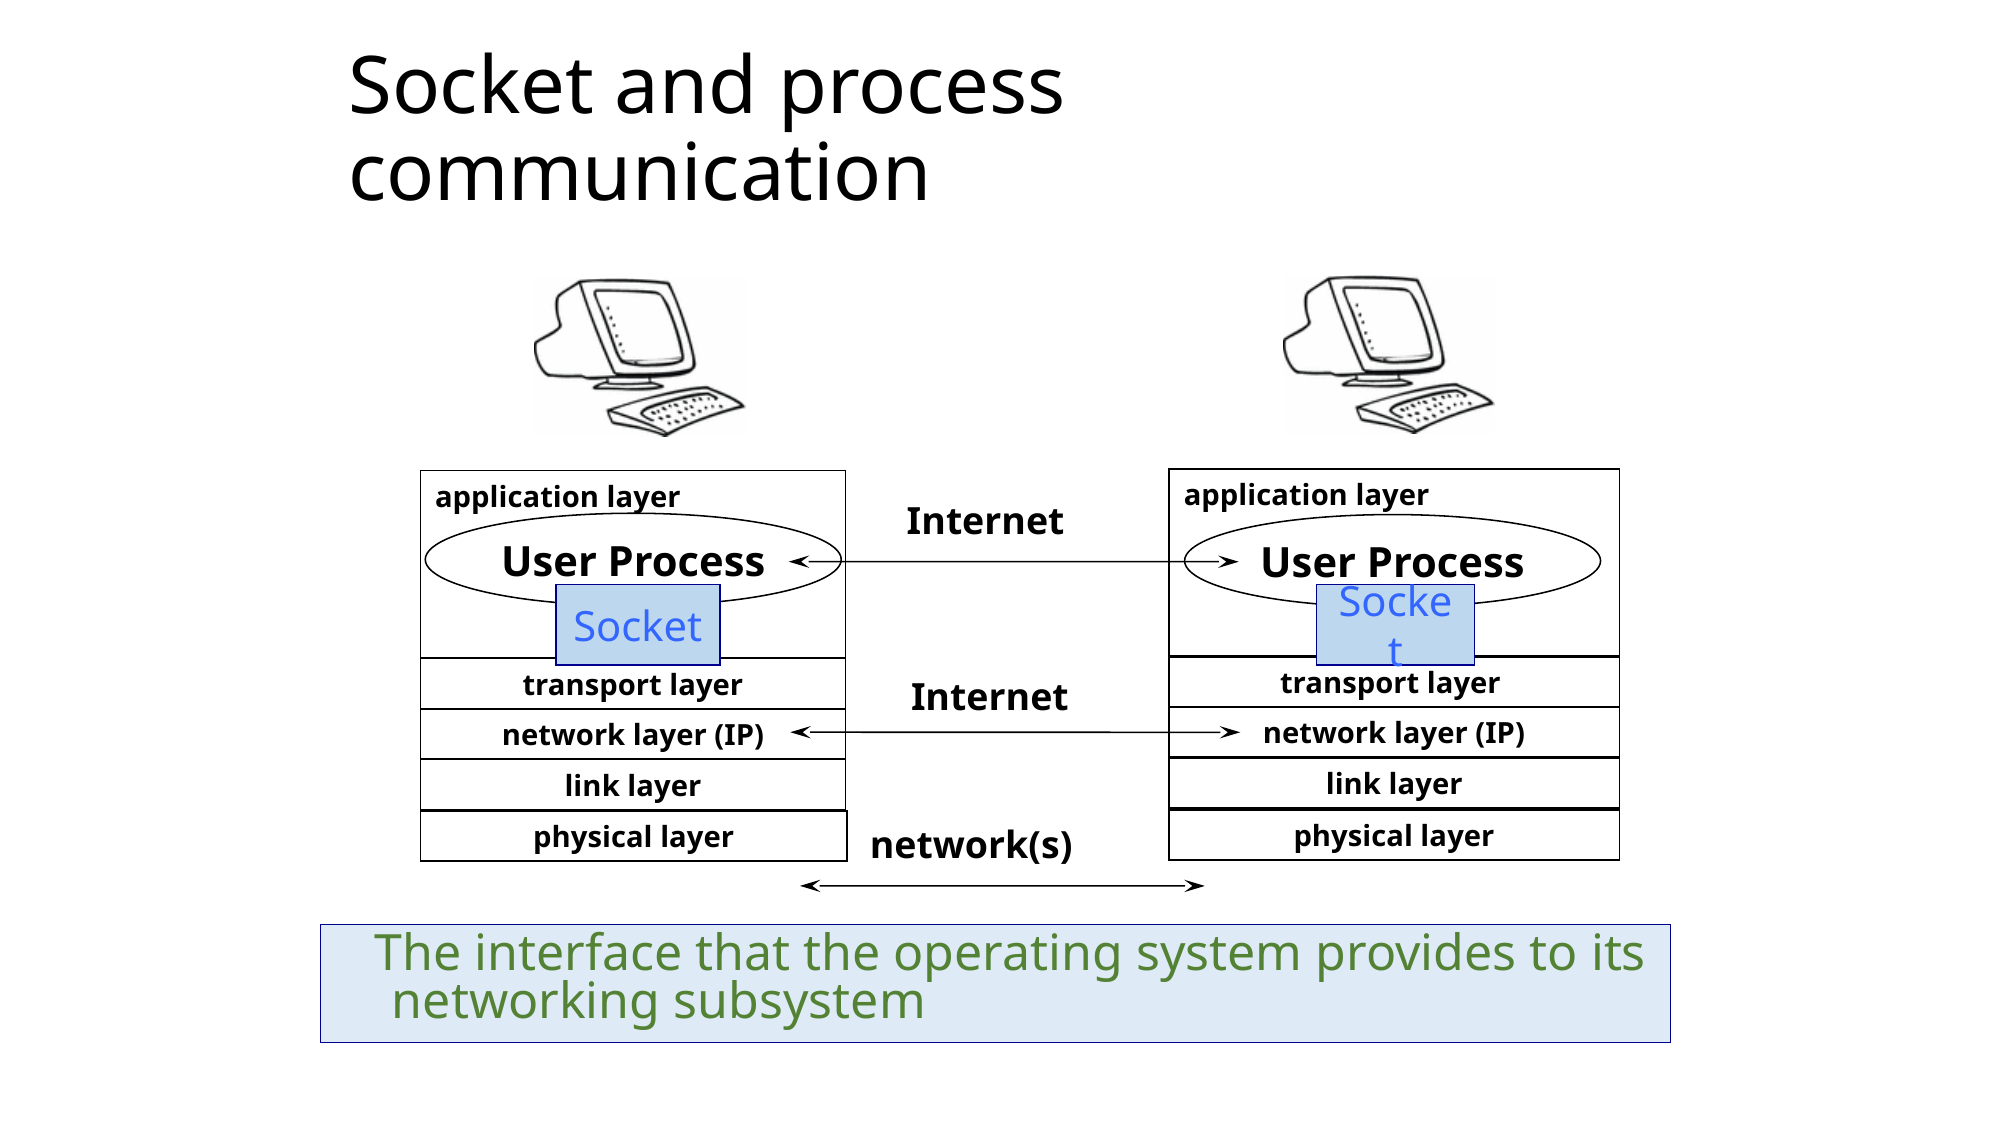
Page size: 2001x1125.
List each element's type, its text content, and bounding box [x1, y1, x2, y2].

text_box Socket [1316, 584, 1475, 656]
text_box The interface that the operating system provides to its networking subsystem [320, 924, 1671, 1043]
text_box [790, 665, 1241, 733]
text_box Socket [555, 584, 720, 658]
picture [1283, 275, 1495, 434]
text_box [1218, 555, 1239, 568]
text_box User Process [1184, 514, 1601, 604]
text_box application layer [420, 470, 846, 658]
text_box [799, 813, 1205, 886]
text_box Internet [891, 489, 1080, 550]
text_box physical layer [420, 810, 848, 862]
text_box [788, 555, 810, 568]
text_box User Process [425, 513, 842, 603]
picture [534, 278, 746, 437]
text_box physical layer [1168, 810, 1620, 861]
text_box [420, 658, 846, 811]
title Socket and process communication [333, 37, 1648, 225]
text_box application layer [1168, 468, 1620, 656]
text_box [1168, 656, 1620, 810]
